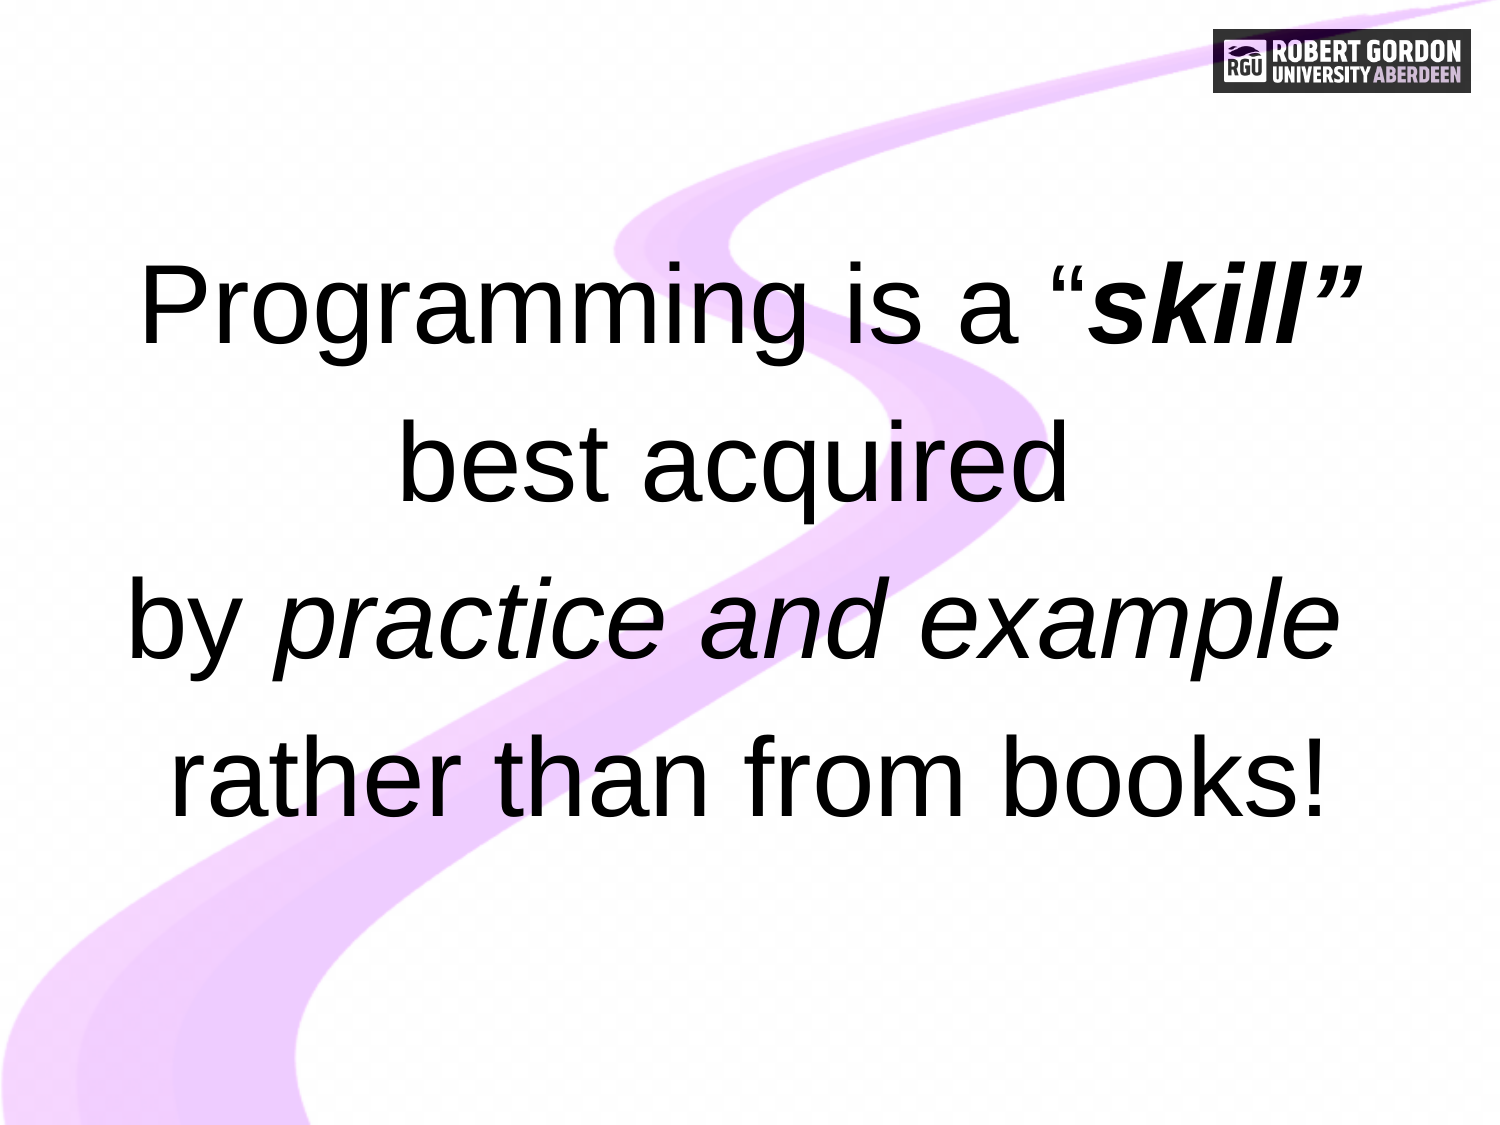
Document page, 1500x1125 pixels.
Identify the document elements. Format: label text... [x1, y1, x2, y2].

picture [1213, 29, 1471, 93]
list Programming is a “skill” best acquired by practice and example rather than from books! [53, 65, 1447, 955]
